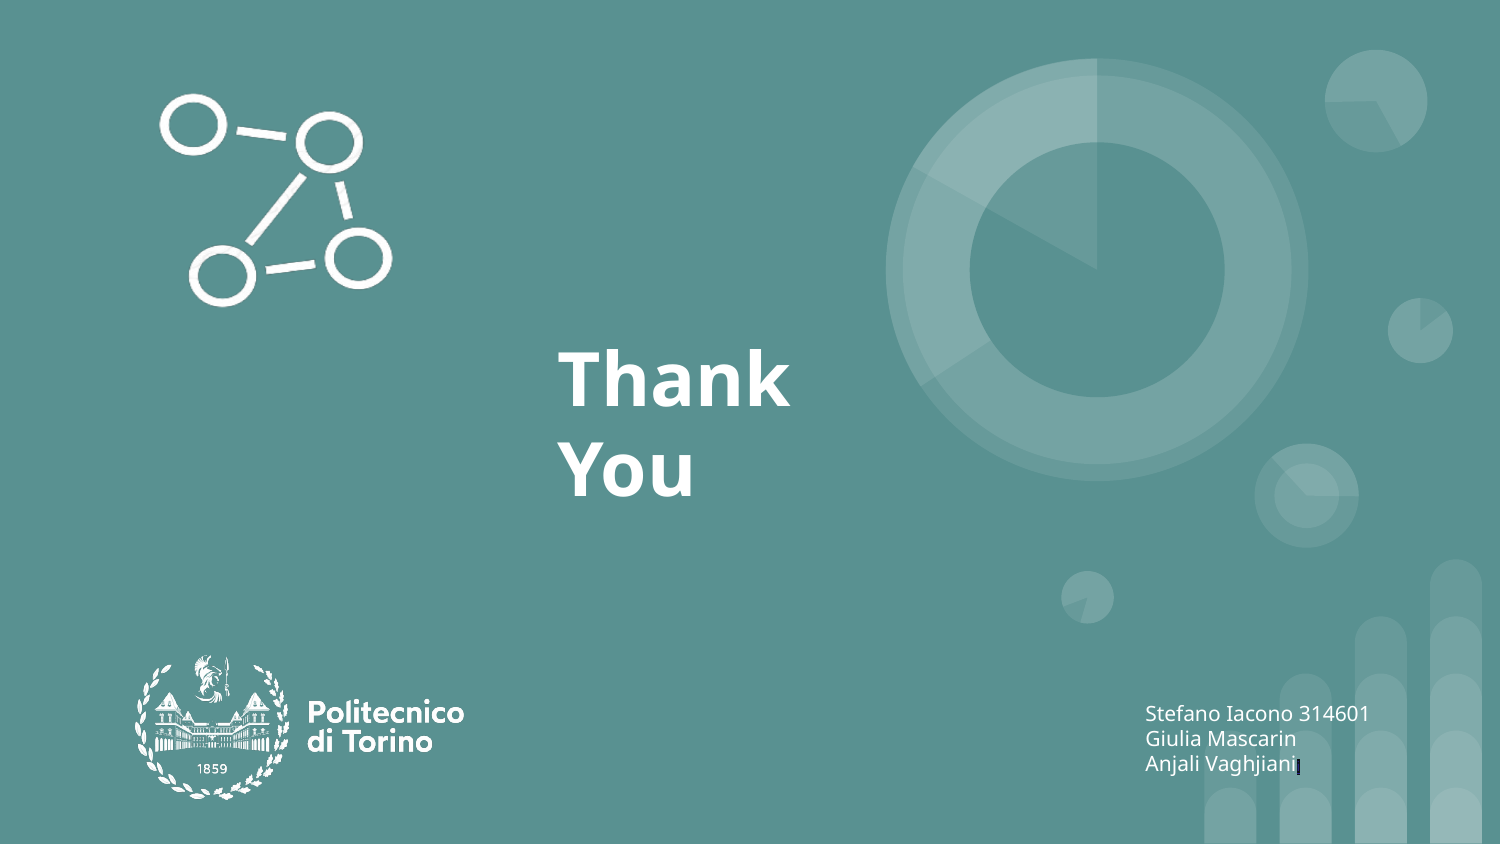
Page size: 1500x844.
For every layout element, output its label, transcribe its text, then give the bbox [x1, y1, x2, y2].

title Thank You [542, 268, 958, 576]
picture [134, 655, 464, 801]
picture [134, 71, 416, 329]
subtitle Stefano Iacono 314601 Giulia Mascarin Anjali Vaghjianii [1130, 685, 1390, 800]
